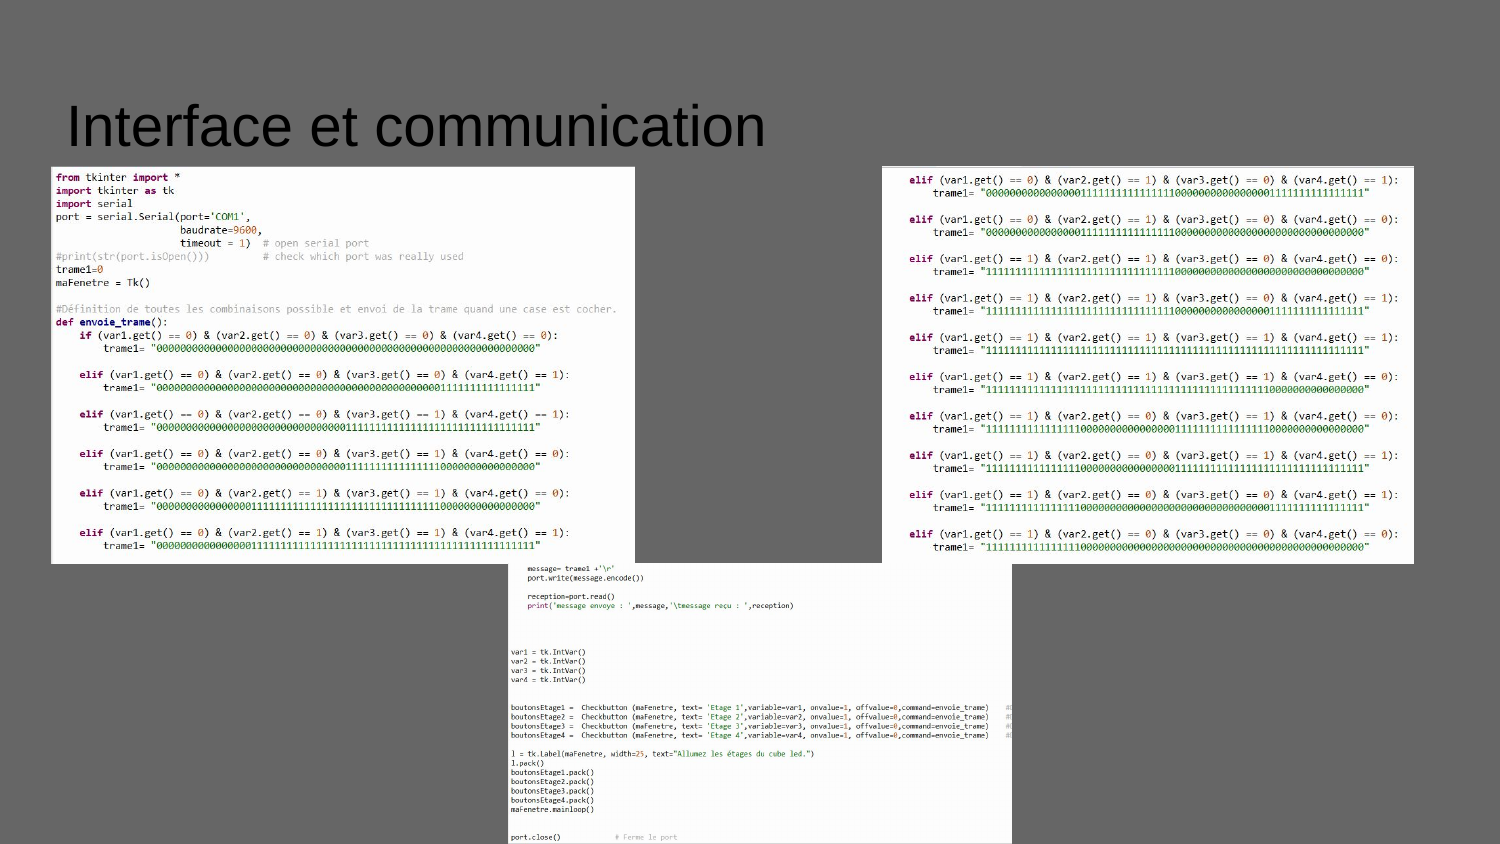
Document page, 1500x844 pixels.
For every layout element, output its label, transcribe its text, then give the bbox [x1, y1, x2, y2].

title Interface et communication [51, 72, 1449, 167]
picture [50, 166, 1414, 844]
